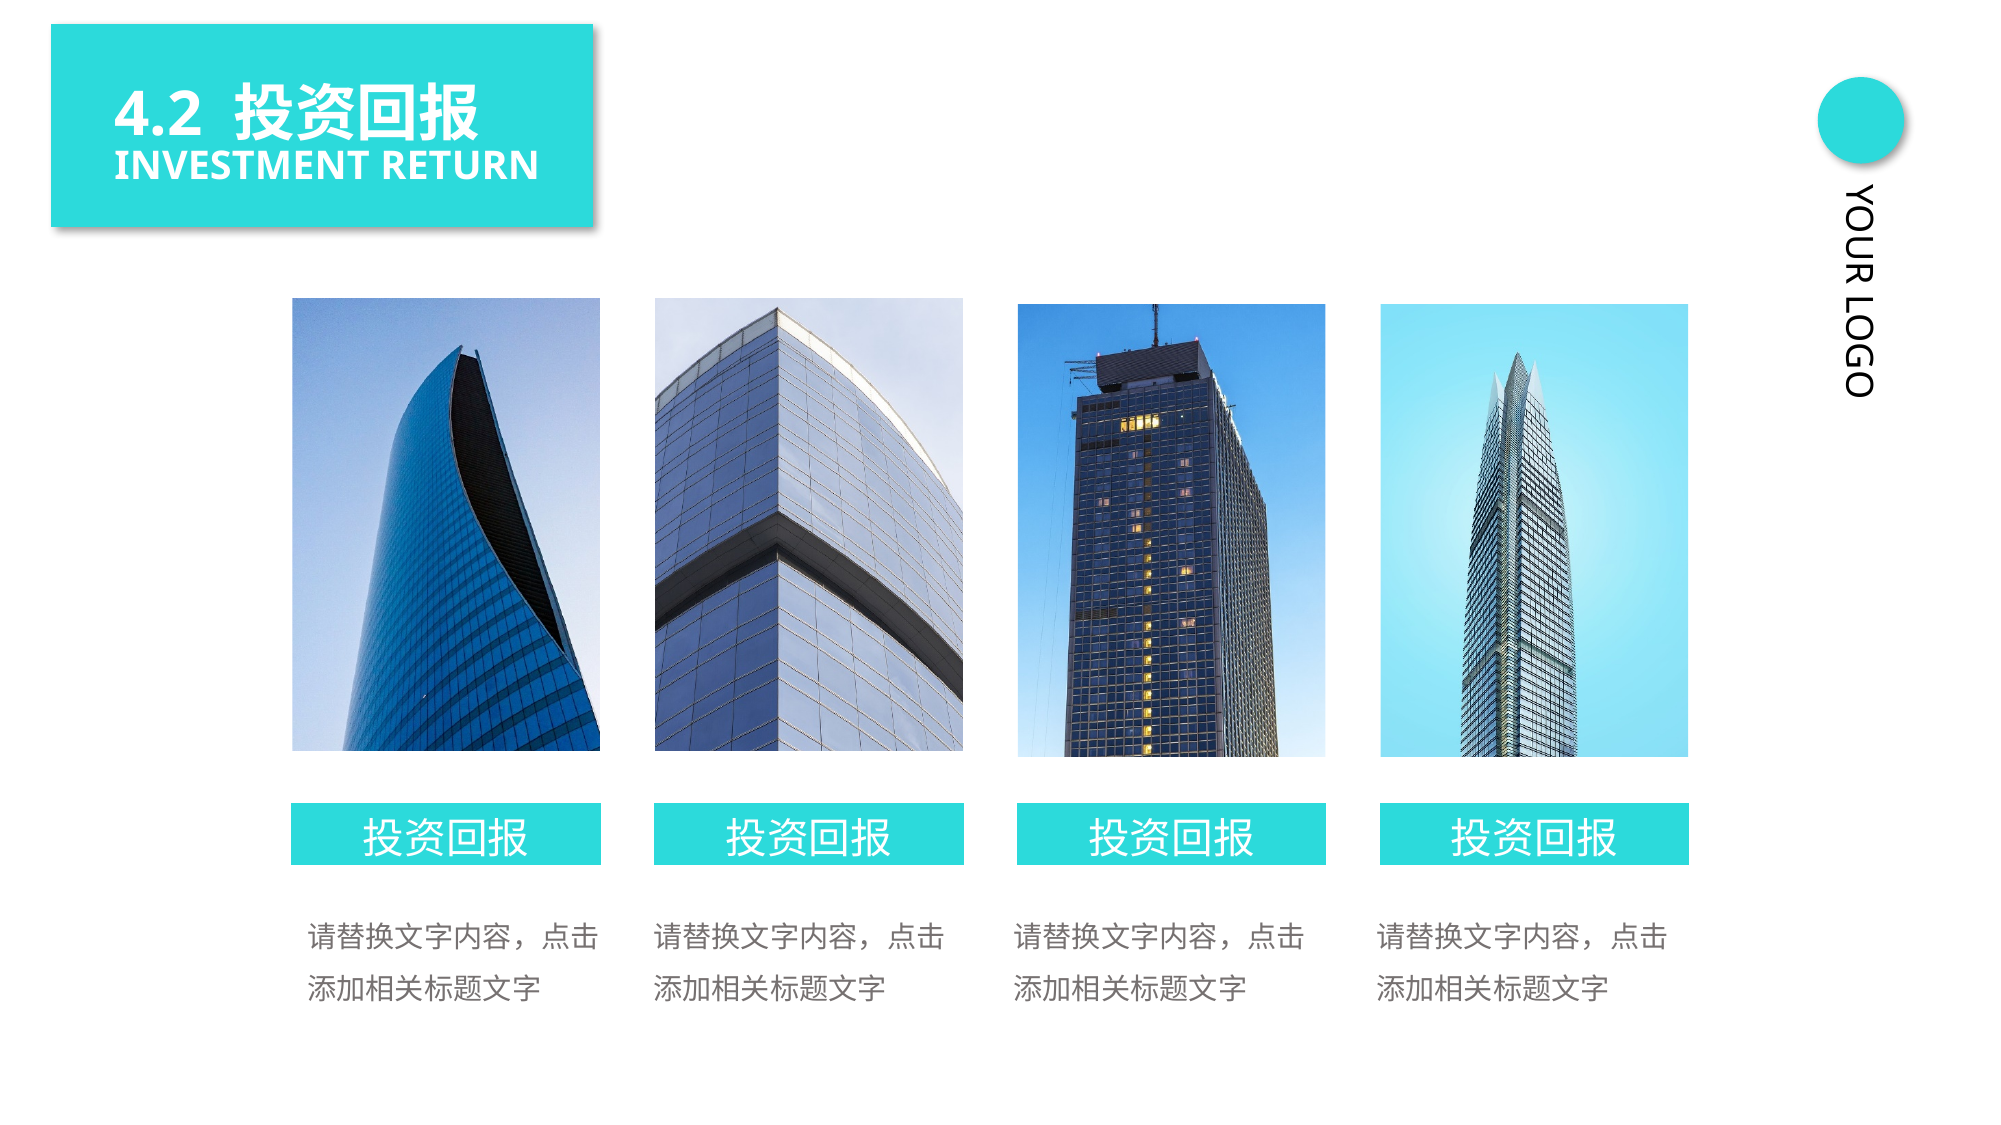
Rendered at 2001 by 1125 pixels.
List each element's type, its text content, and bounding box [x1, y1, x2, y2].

picture [1380, 483, 1689, 757]
text_box 投资回报 [1397, 804, 1672, 869]
text_box 投资回报 [672, 804, 946, 869]
text_box [291, 803, 601, 865]
text_box [1017, 803, 1326, 865]
text_box 请替换文字内容，点击添加相关标题文字 [1361, 893, 1708, 1013]
text_box 投资回报 [1034, 804, 1309, 869]
text_box 请替换文字内容，点击添加相关标题文字 [638, 893, 985, 1013]
picture [292, 483, 600, 751]
picture [1017, 483, 1326, 757]
text_box 投资回报 [309, 804, 583, 869]
text_box 请替换文字内容，点击添加相关标题文字 [292, 893, 638, 1013]
text_box [1380, 803, 1689, 865]
text_box [654, 803, 964, 865]
picture [655, 483, 963, 751]
text_box 请替换文字内容，点击添加相关标题文字 [998, 893, 1345, 1013]
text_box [52, 24, 1904, 483]
